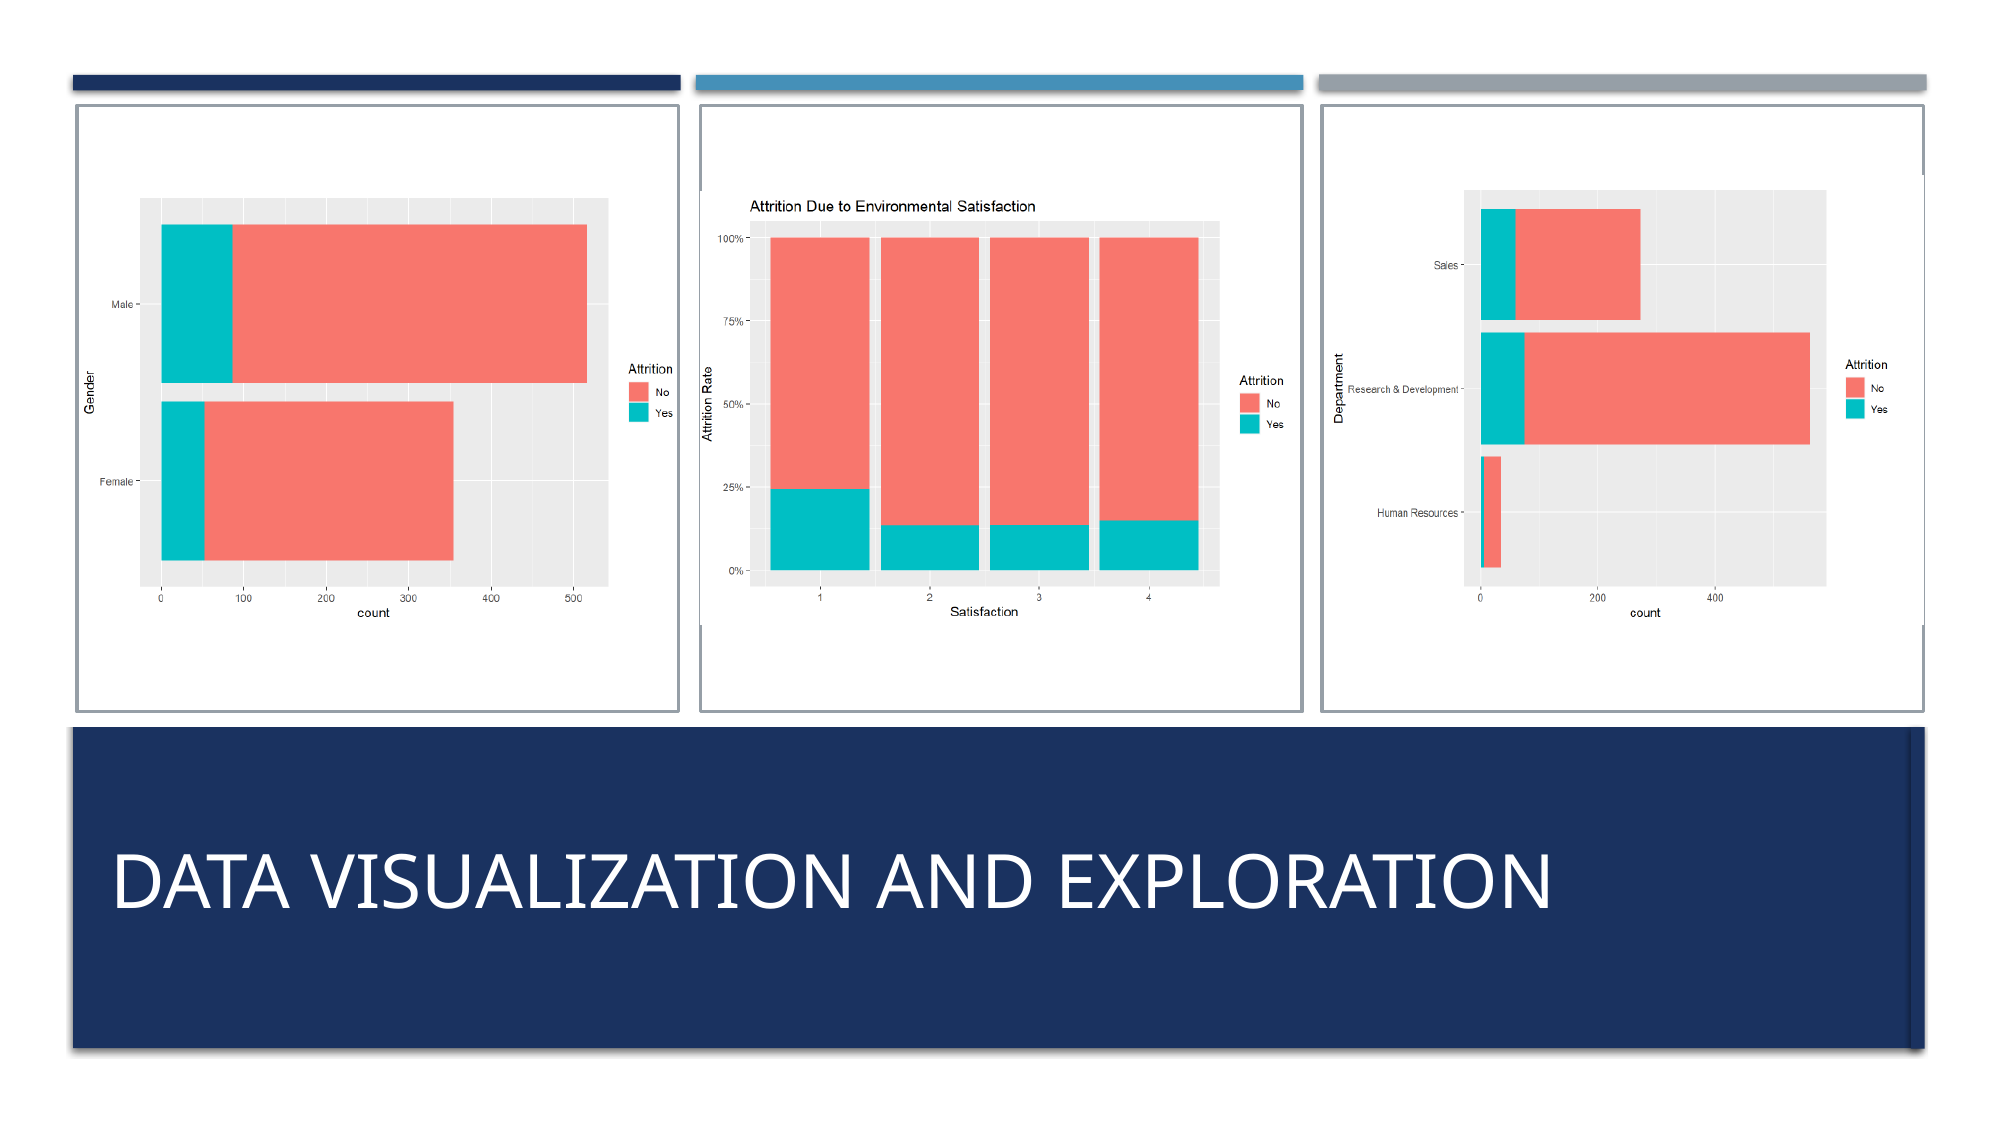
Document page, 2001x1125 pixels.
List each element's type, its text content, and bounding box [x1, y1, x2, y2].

picture [699, 190, 1297, 626]
text_box [1320, 103, 1925, 175]
text_box [75, 103, 680, 714]
picture [84, 189, 679, 626]
text_box [699, 626, 1304, 714]
text_box [1320, 633, 1925, 714]
text_box [1910, 726, 1926, 1050]
text_box [0, 117, 2000, 729]
picture [1323, 175, 1924, 626]
title Data Visualization and Exploration [95, 756, 1899, 932]
text_box [699, 103, 1304, 197]
